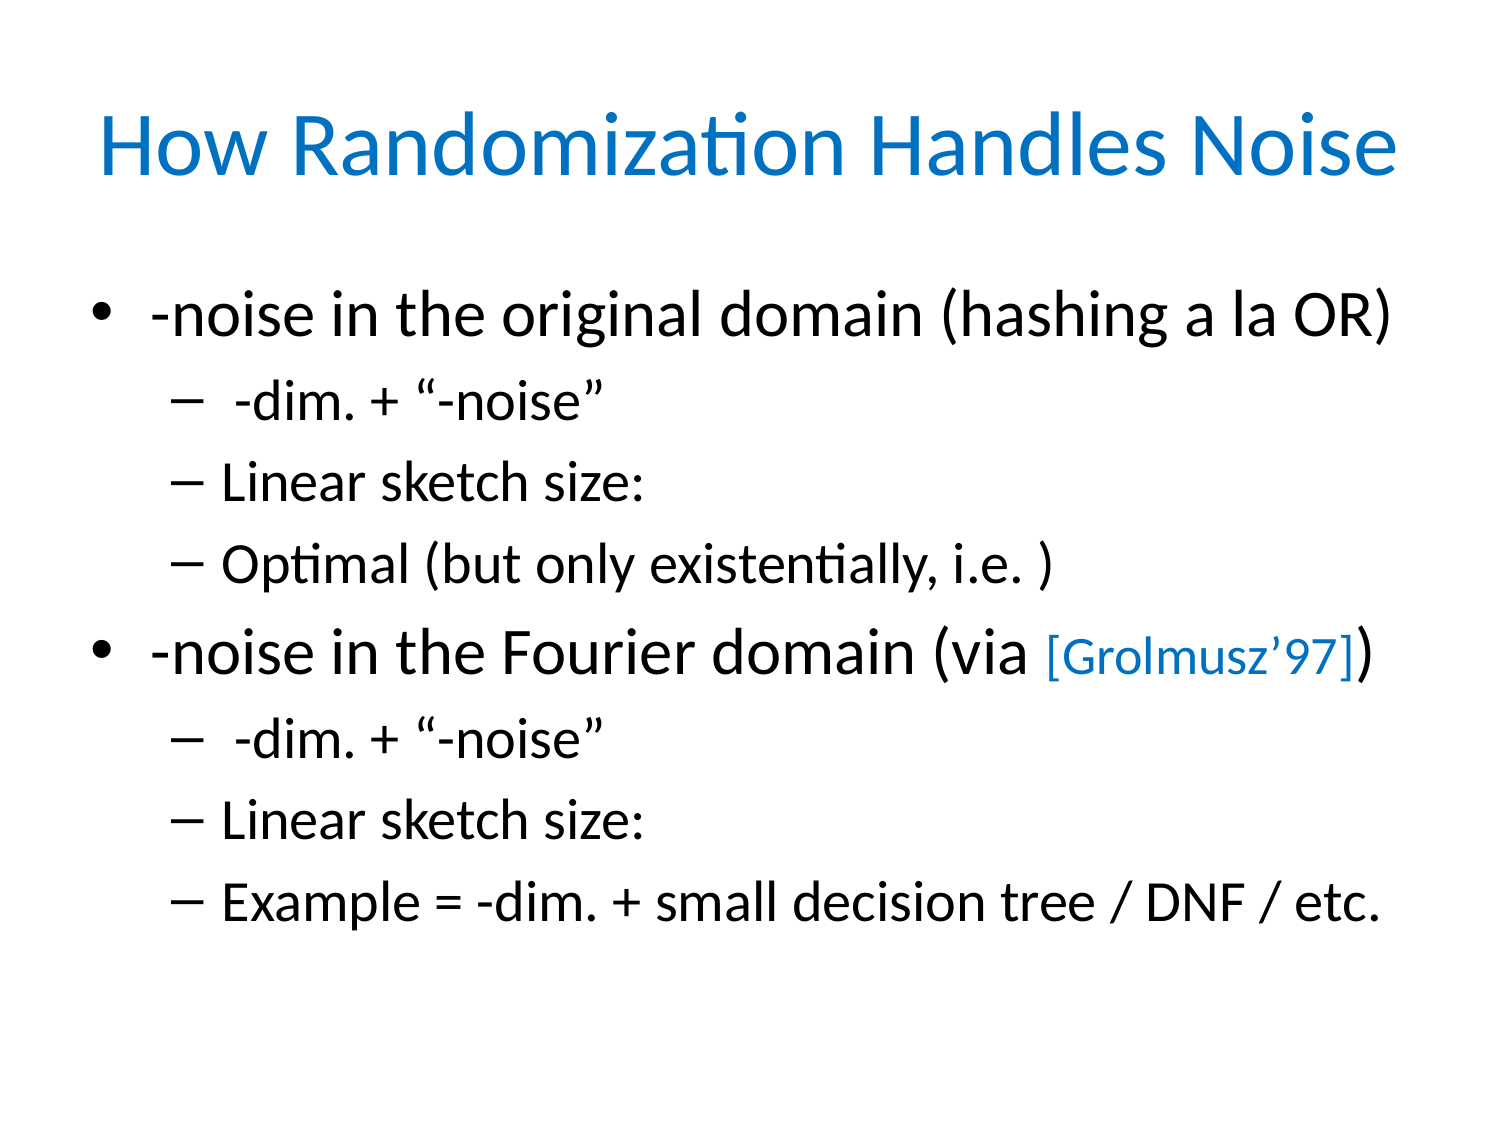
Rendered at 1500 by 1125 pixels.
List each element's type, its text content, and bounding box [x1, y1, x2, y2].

title How Randomization Handles Noise [75, 45, 1425, 233]
